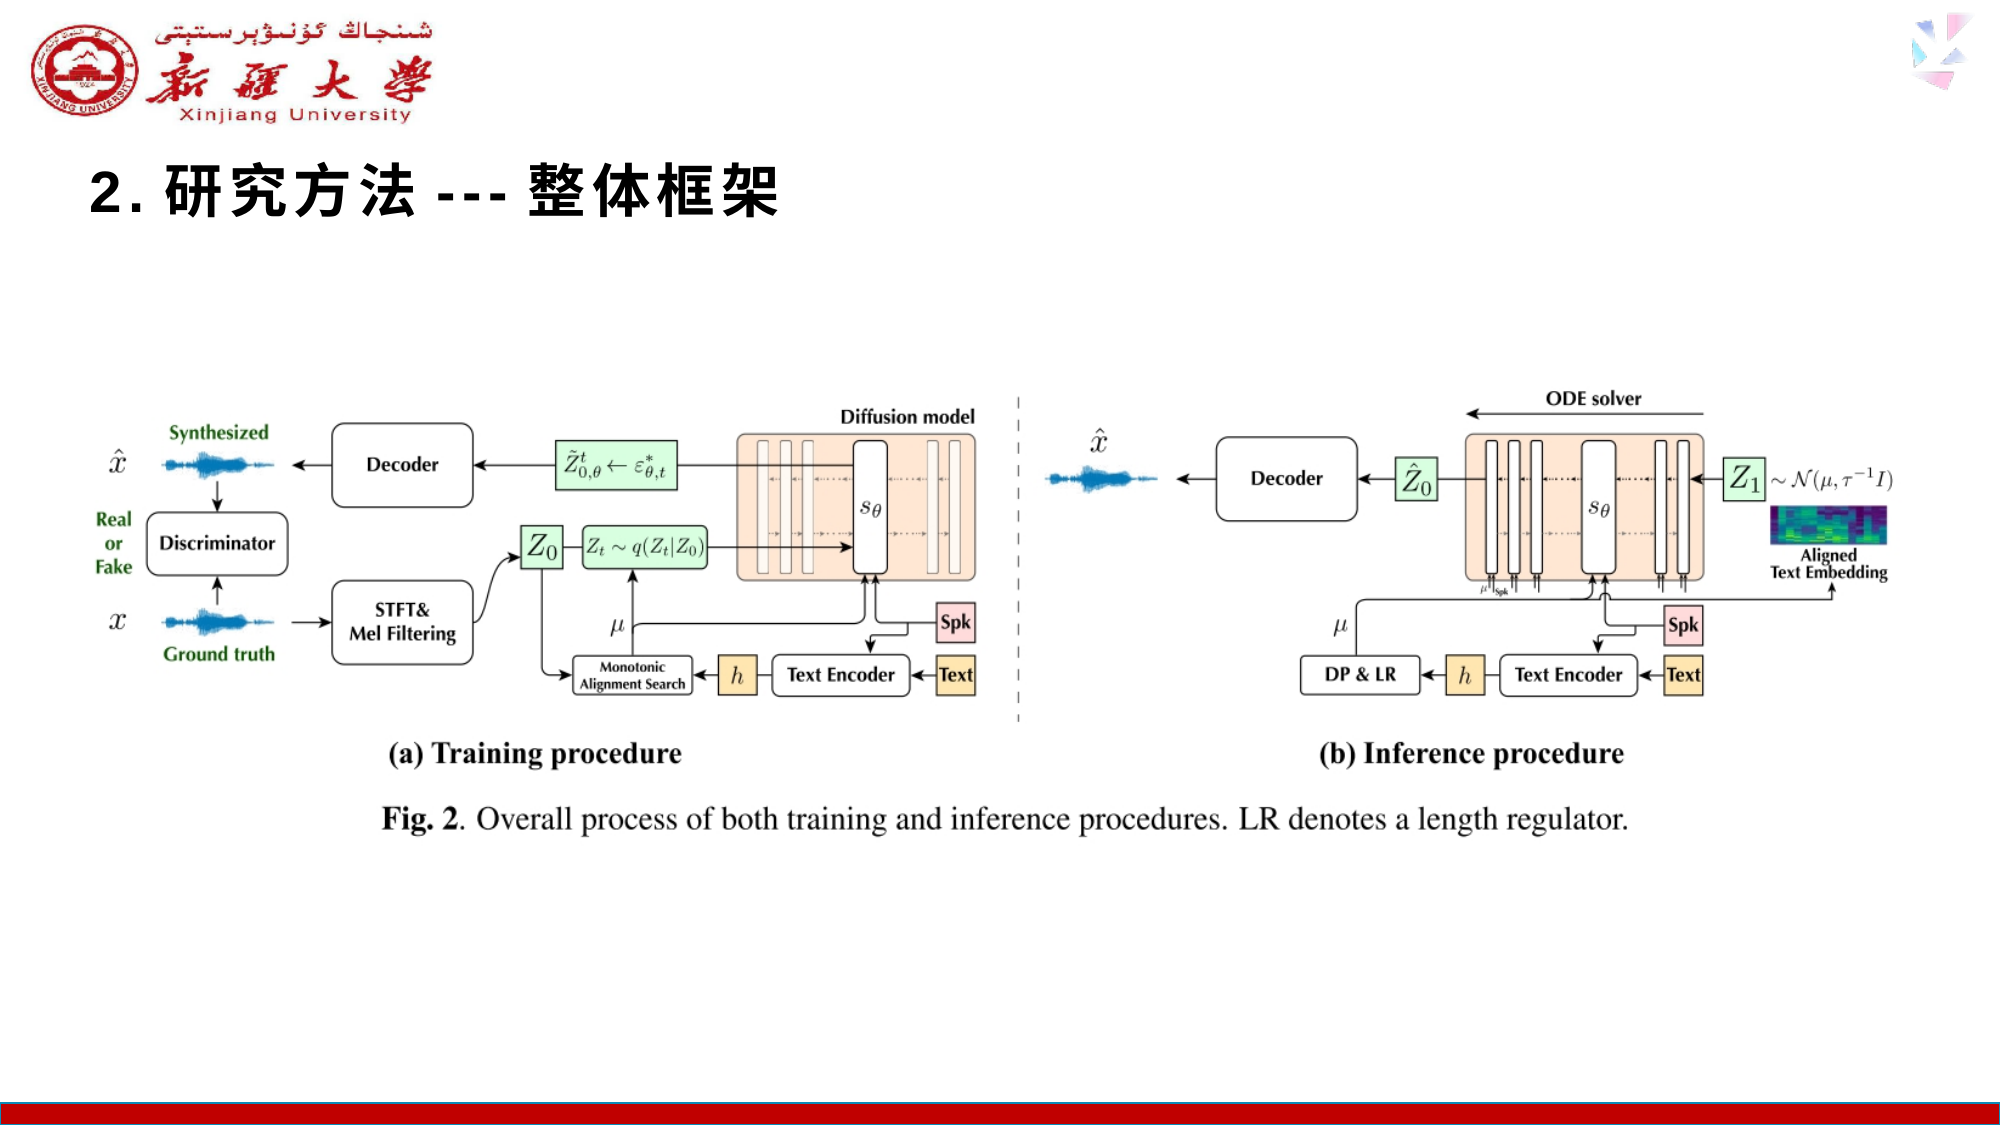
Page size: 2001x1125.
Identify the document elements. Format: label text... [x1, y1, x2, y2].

text_box 2.研究方法---整体框架 [74, 130, 1875, 247]
picture [1881, 0, 2000, 101]
picture [0, 0, 482, 143]
picture [35, 375, 1921, 851]
text_box [0, 1102, 2000, 1125]
